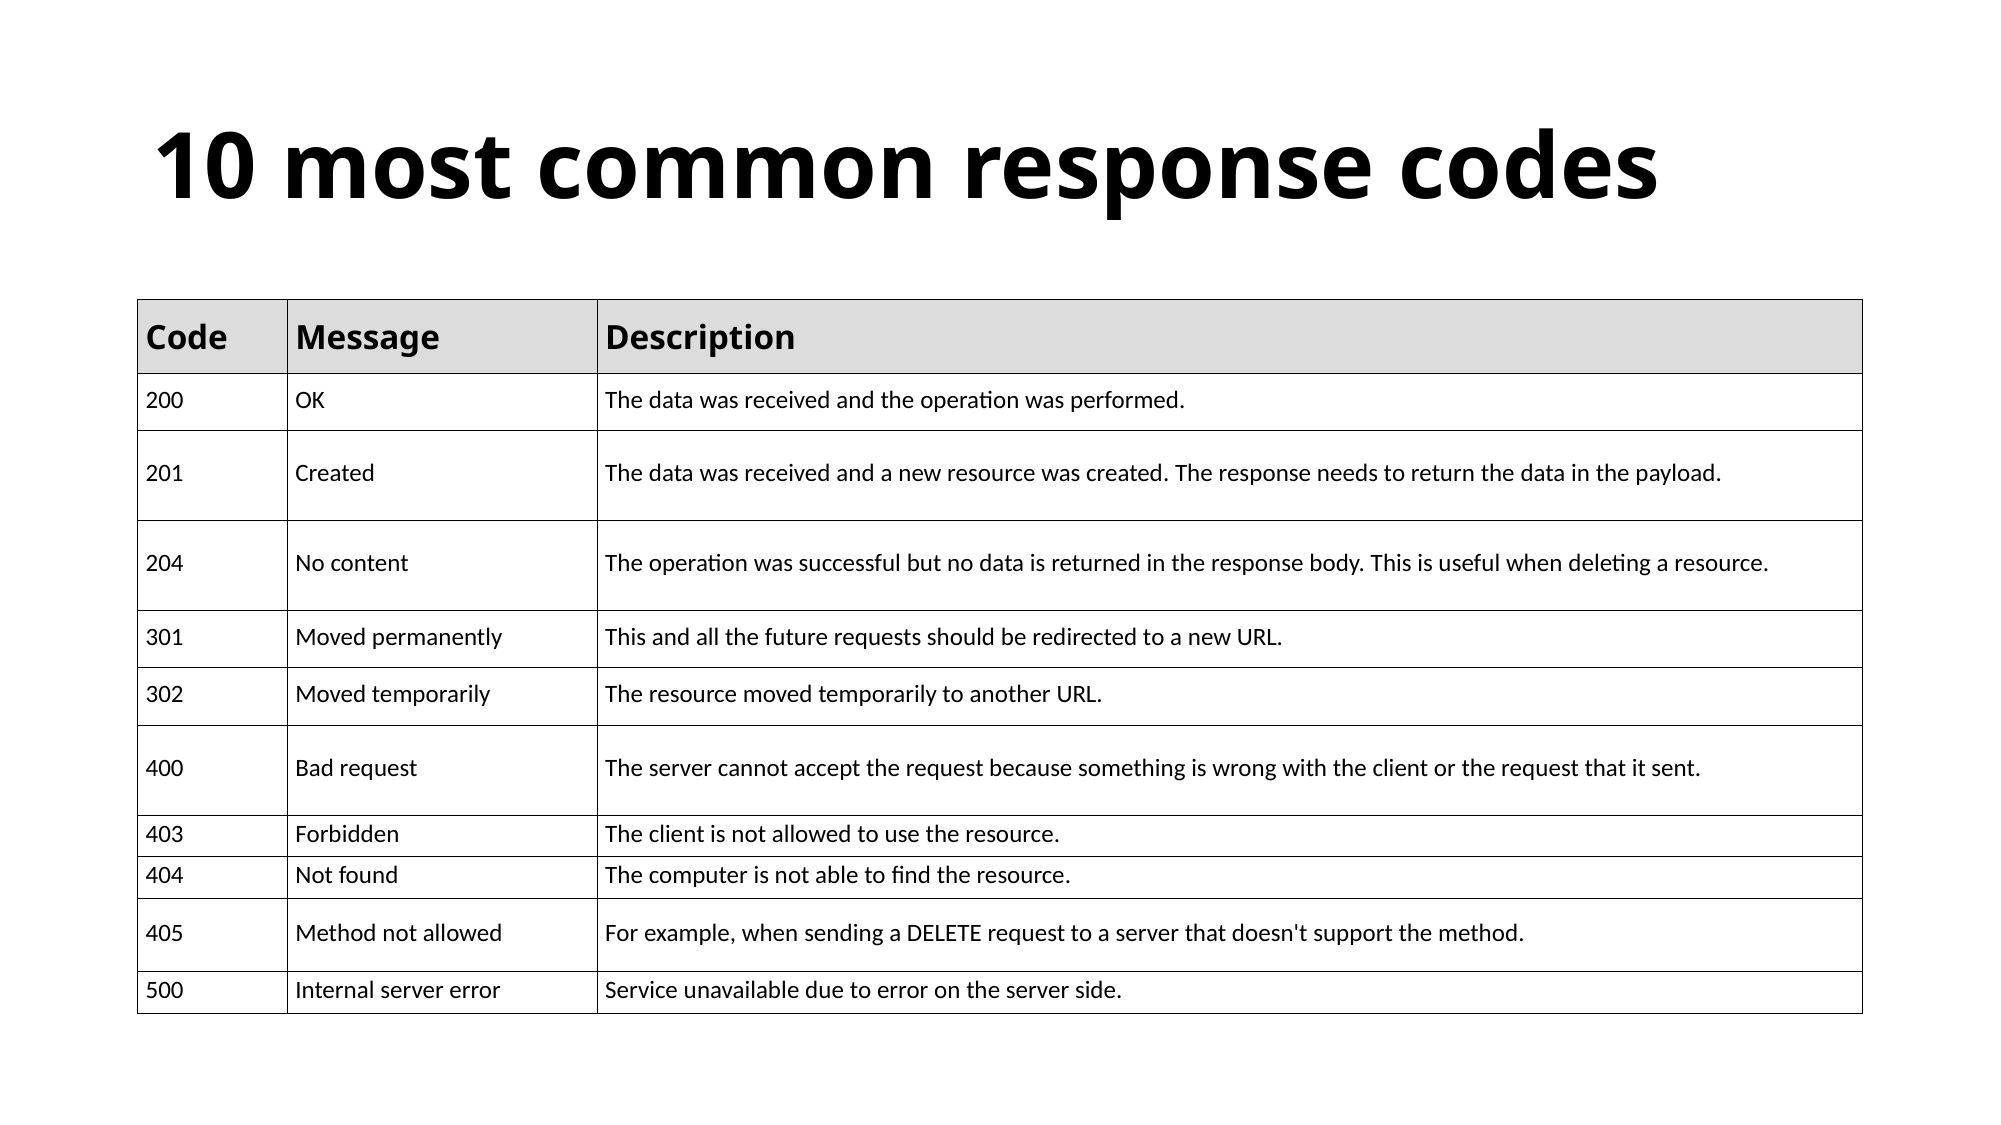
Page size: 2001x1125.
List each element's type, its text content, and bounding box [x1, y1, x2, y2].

table_cell The data was received and a new resource was created. The response needs to return the data in the payload. [598, 431, 1862, 520]
table_cell 405 [138, 899, 287, 971]
title 10 most common response codes [137, 59, 1863, 278]
table_cell OK [288, 374, 597, 430]
table_header Code [138, 300, 287, 373]
table_cell 404 [138, 857, 287, 898]
table_cell The computer is not able to find the resource. [598, 857, 1862, 898]
table_cell The operation was successful but no data is returned in the response body. This is useful when deleting a resource. [598, 521, 1862, 610]
table_cell 302 [138, 668, 287, 725]
table_cell The client is not allowed to use the resource. [598, 816, 1862, 856]
table_cell 204 [138, 521, 287, 610]
table_cell The data was received and the operation was performed. [598, 374, 1862, 430]
table_cell 200 [138, 374, 287, 430]
table_cell 400 [138, 726, 287, 815]
table_cell Not found [288, 857, 597, 898]
table_cell Bad request [288, 726, 597, 815]
table_cell Moved permanently [288, 611, 597, 667]
table_cell No content [288, 521, 597, 610]
table_cell 500 [138, 972, 287, 1013]
table_cell Internal server error [288, 972, 597, 1013]
table_cell Service unavailable due to error on the server side. [598, 972, 1862, 1013]
table_cell 201 [138, 431, 287, 520]
table_header Description [598, 300, 1862, 373]
table_header Message [288, 300, 597, 373]
table_cell For example, when sending a DELETE request to a server that doesn't support the method. [598, 899, 1862, 971]
table_cell 403 [138, 816, 287, 856]
table_cell The server cannot accept the request because something is wrong with the client or the request that it sent. [598, 726, 1862, 815]
table_cell Method not allowed [288, 899, 597, 971]
table_cell The resource moved temporarily to another URL. [598, 668, 1862, 725]
table_cell Moved temporarily [288, 668, 597, 725]
table_cell 301 [138, 611, 287, 667]
table_cell Forbidden [288, 816, 597, 856]
table_cell This and all the future requests should be redirected to a new URL. [598, 611, 1862, 667]
table_cell Created [288, 431, 597, 520]
